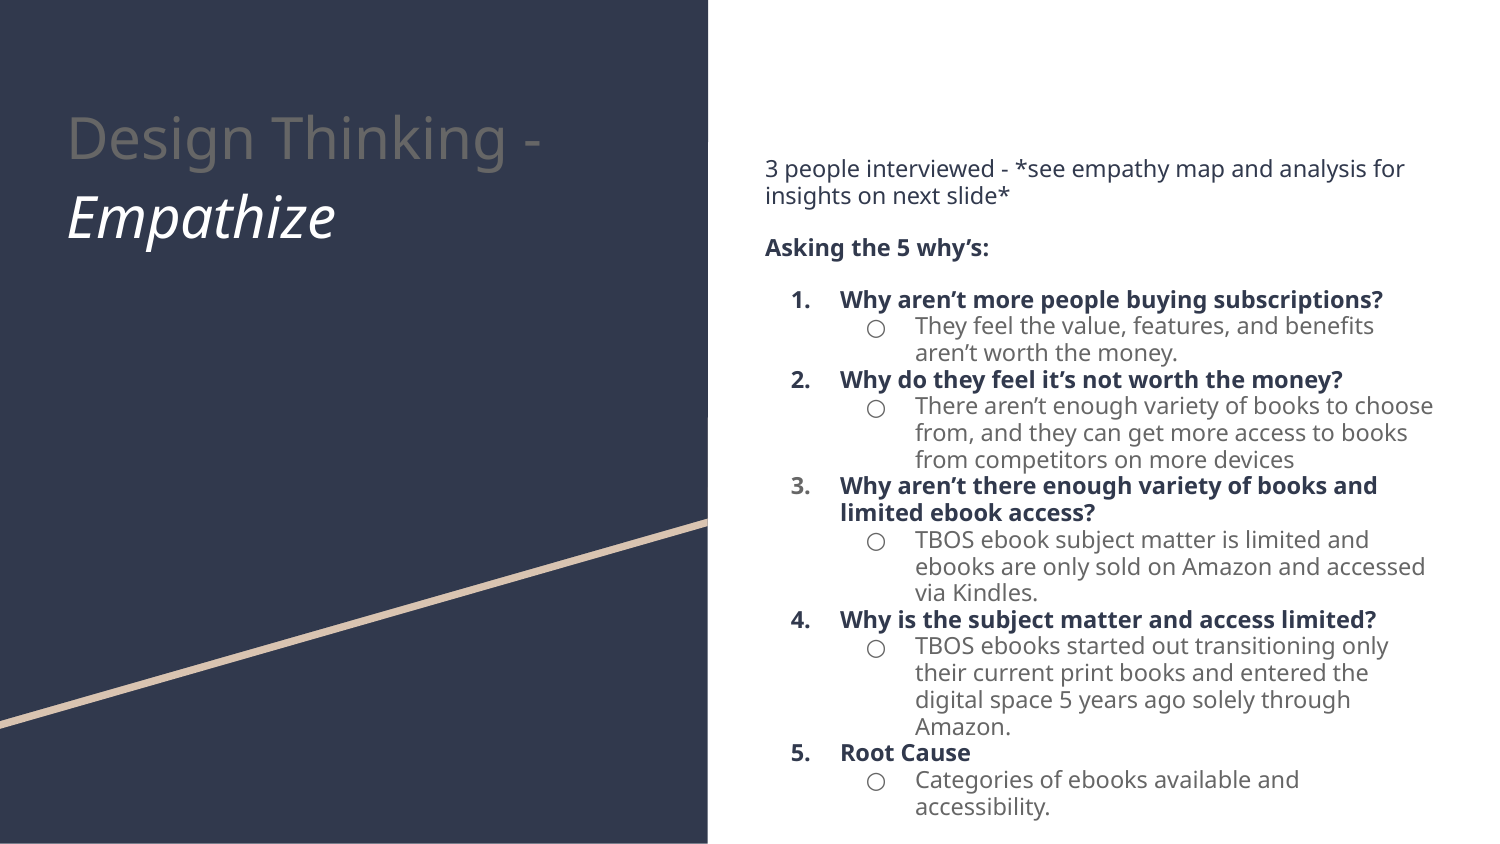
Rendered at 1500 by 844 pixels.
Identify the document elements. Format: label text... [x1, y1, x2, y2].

title Design Thinking - Empathize [51, 82, 660, 494]
list 3 people interviewed - *see empathy map and analysis for insights on next slide* Asking the 5 why’s: Why aren’t more people buying subscriptions? They feel the value, features, and benefits aren’t worth the money. Why do they feel it’s not worth the money? There aren’t enough variety of books to choose from, and they can get more access to books from competitors on more devices Why aren’t there enough variety of books and limited ebook access? TBOS ebook subject matter is limited and ebooks are only sold on Amazon and accessed via Kindles. Why is the subject matter and access limited? TBOS ebooks started out transitioning only their current print books and entered the digital space 5 years ago solely through Amazon. Root Cause Categories of ebooks available and accessibility. [750, 141, 1449, 703]
